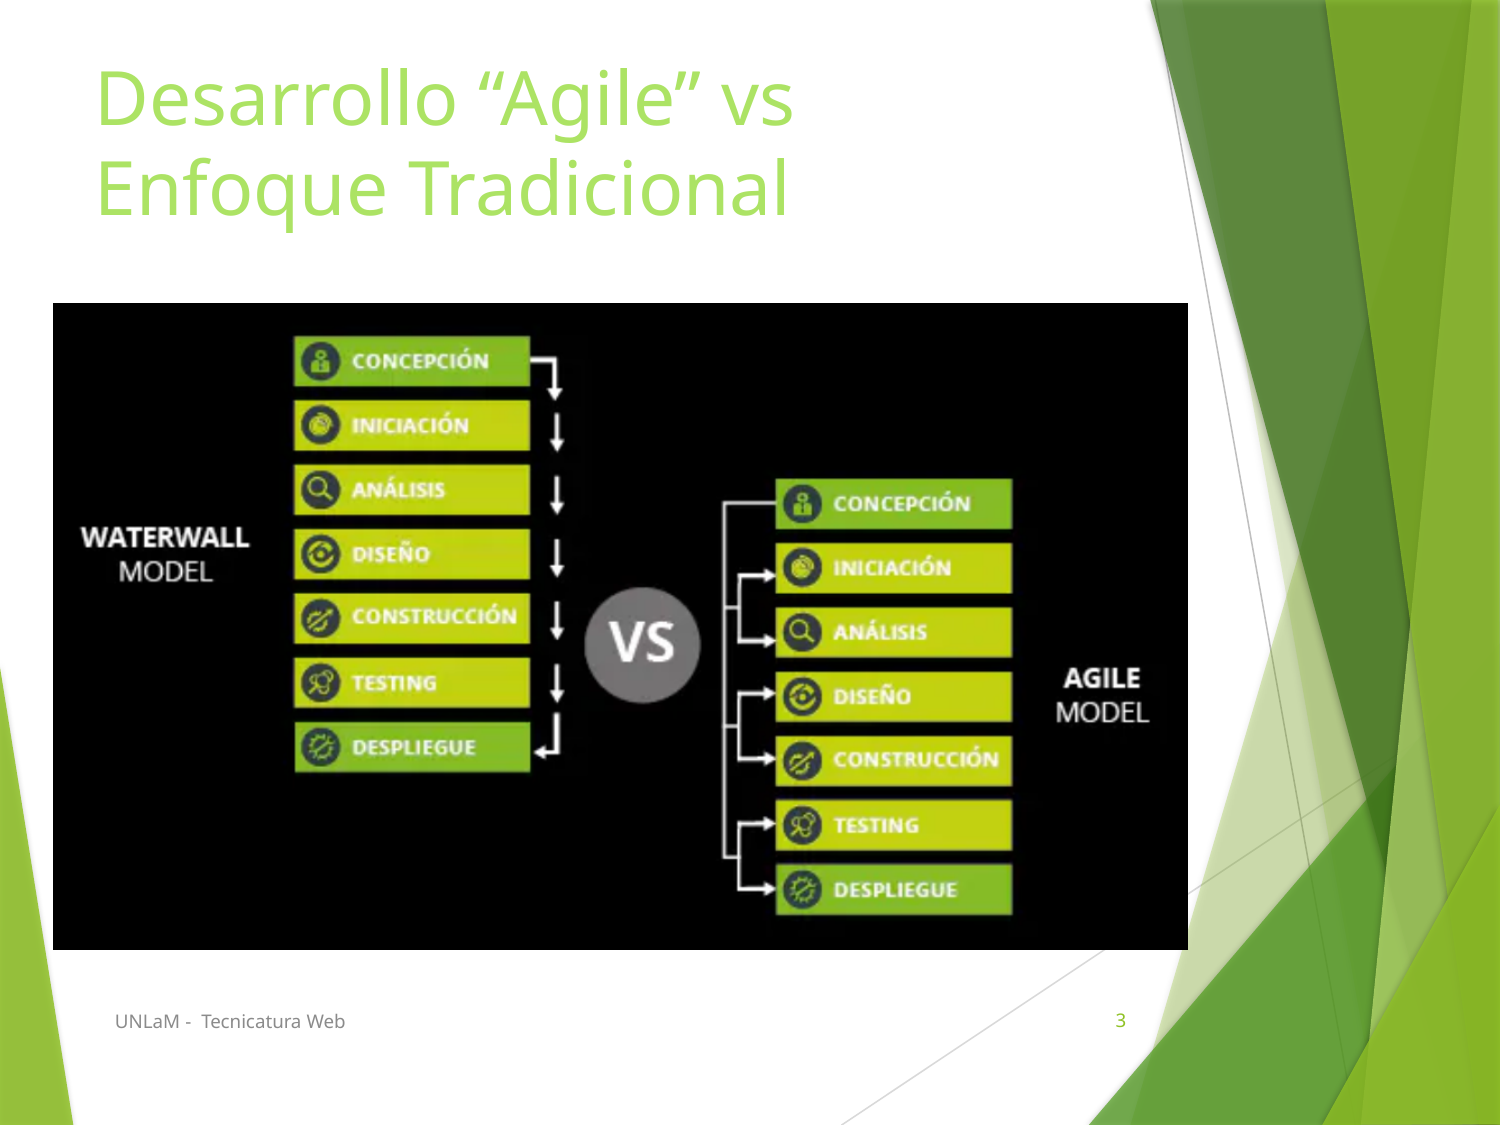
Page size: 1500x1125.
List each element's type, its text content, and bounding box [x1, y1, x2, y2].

footer UNLaM - Tecnicatura Web [99, 991, 859, 1051]
picture [52, 303, 1188, 951]
slide_number 3 [1057, 991, 1142, 1051]
title Desarrollo “Agile” vs Enfoque Tradicional [0, 42, 1123, 260]
